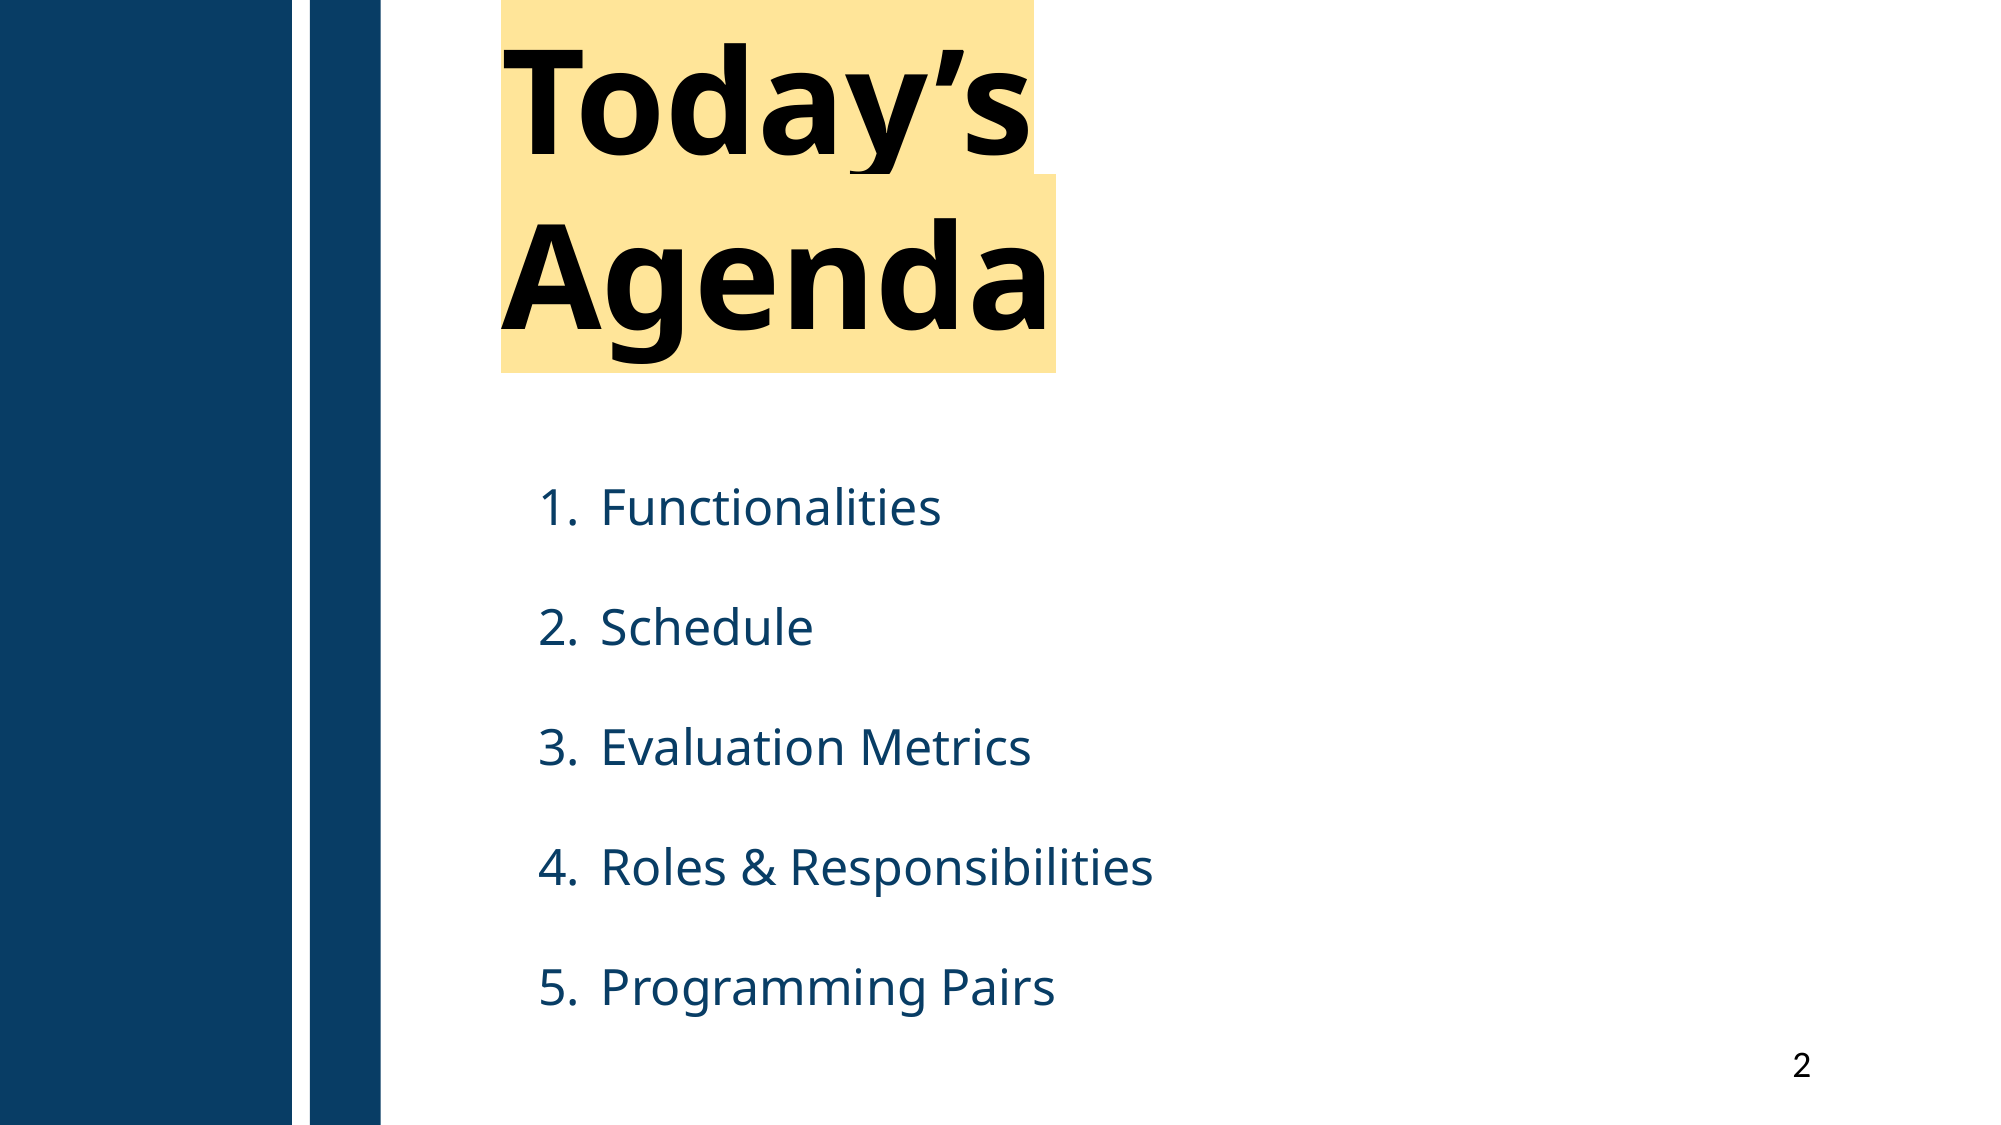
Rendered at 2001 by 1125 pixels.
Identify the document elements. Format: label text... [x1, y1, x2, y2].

text_box [0, 0, 292, 1125]
slide_number 2 [1777, 1032, 1853, 1093]
text_box [309, 0, 381, 1125]
text_box Functionalities Schedule Evaluation Metrics Roles & Responsibilities Programming Pairs [510, 400, 1695, 995]
title Today’s Agenda [486, 139, 1497, 367]
